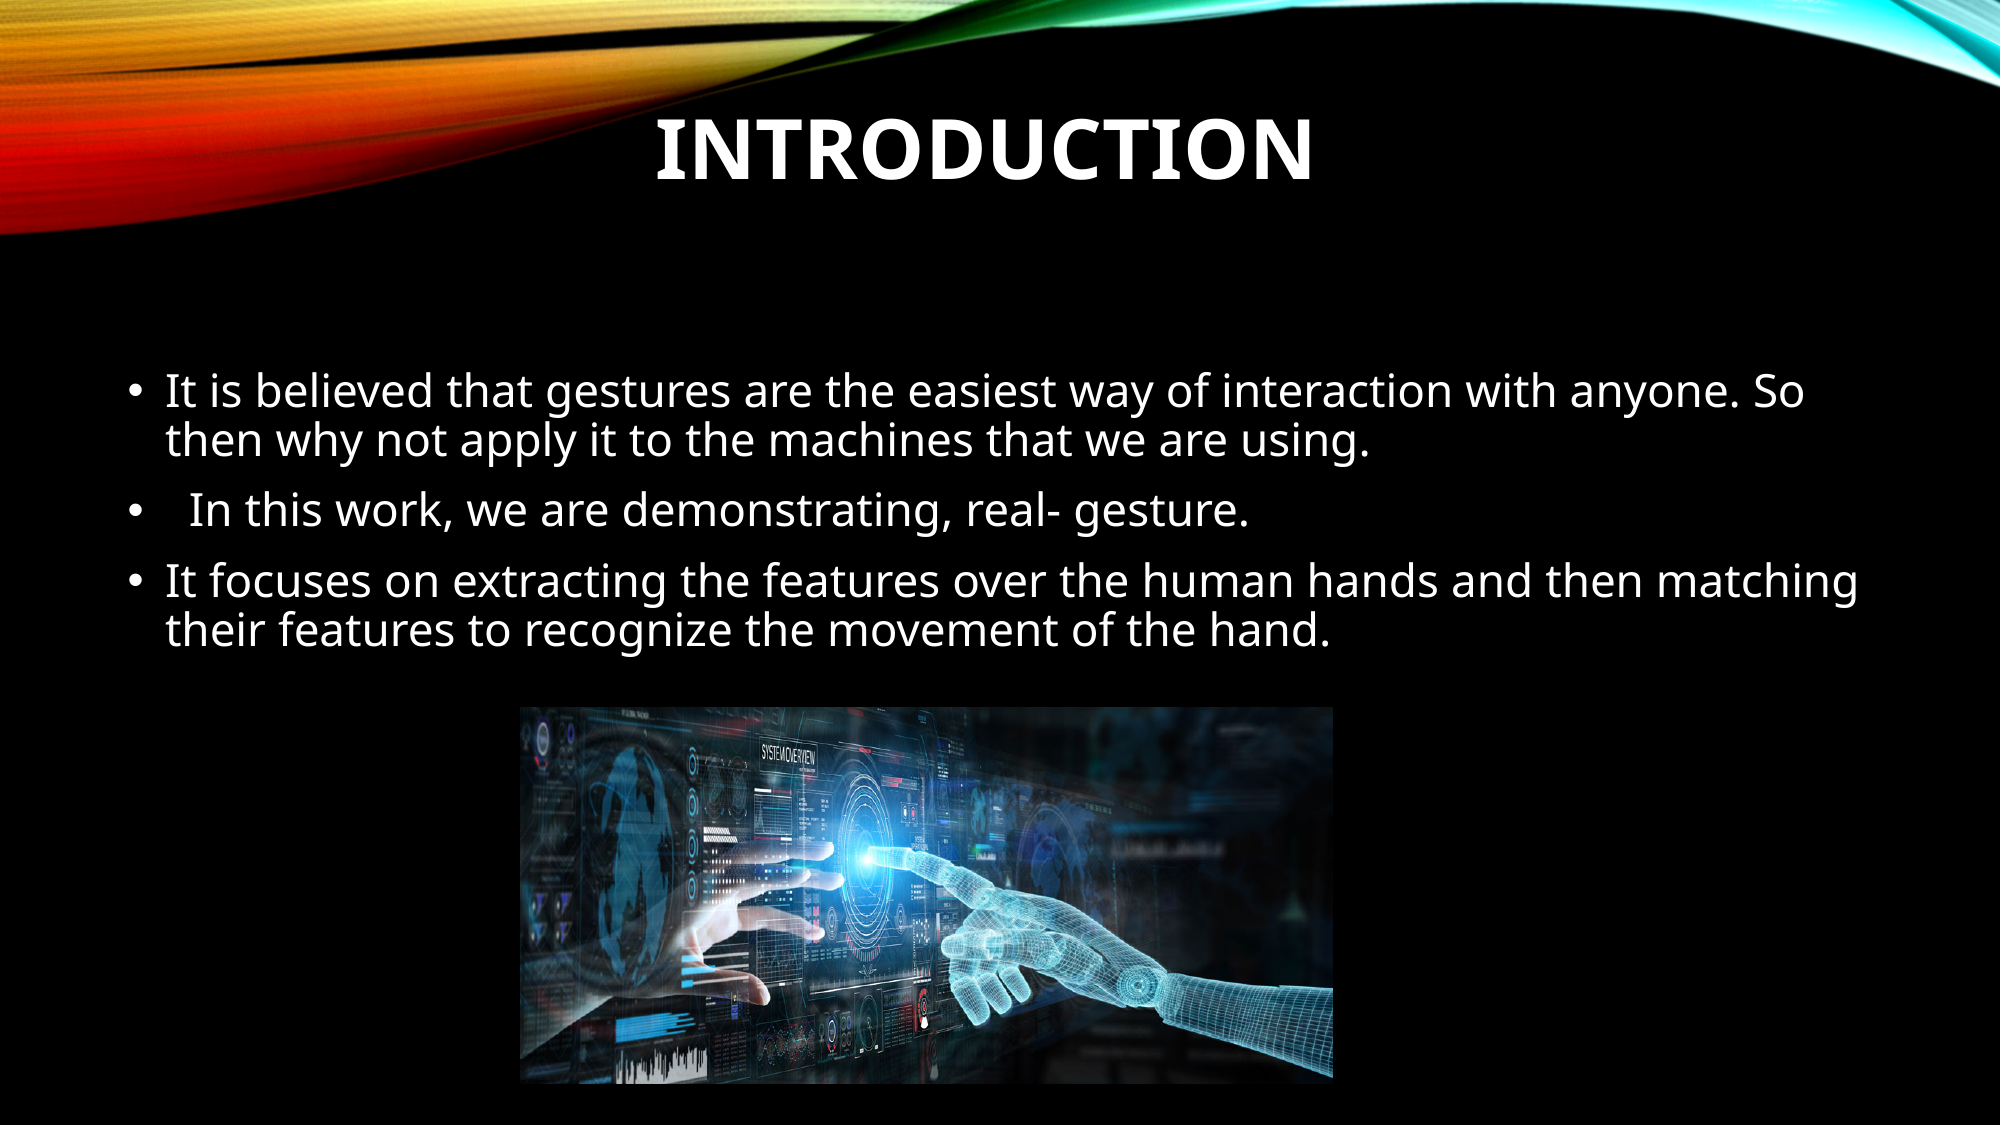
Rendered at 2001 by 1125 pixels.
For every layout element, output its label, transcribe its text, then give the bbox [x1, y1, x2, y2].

list It is believed that gestures are the easiest way of interaction with anyone. So then why not apply it to the machines that we are using. In this work, we are demonstrating, real- gesture. It focuses on extracting the features over the human hands and then matching their features to recognize the movement of the hand. [112, 360, 1888, 1021]
picture [0, 0, 2000, 237]
title INTRODUCTION [73, 41, 1333, 263]
picture [520, 707, 1333, 1084]
